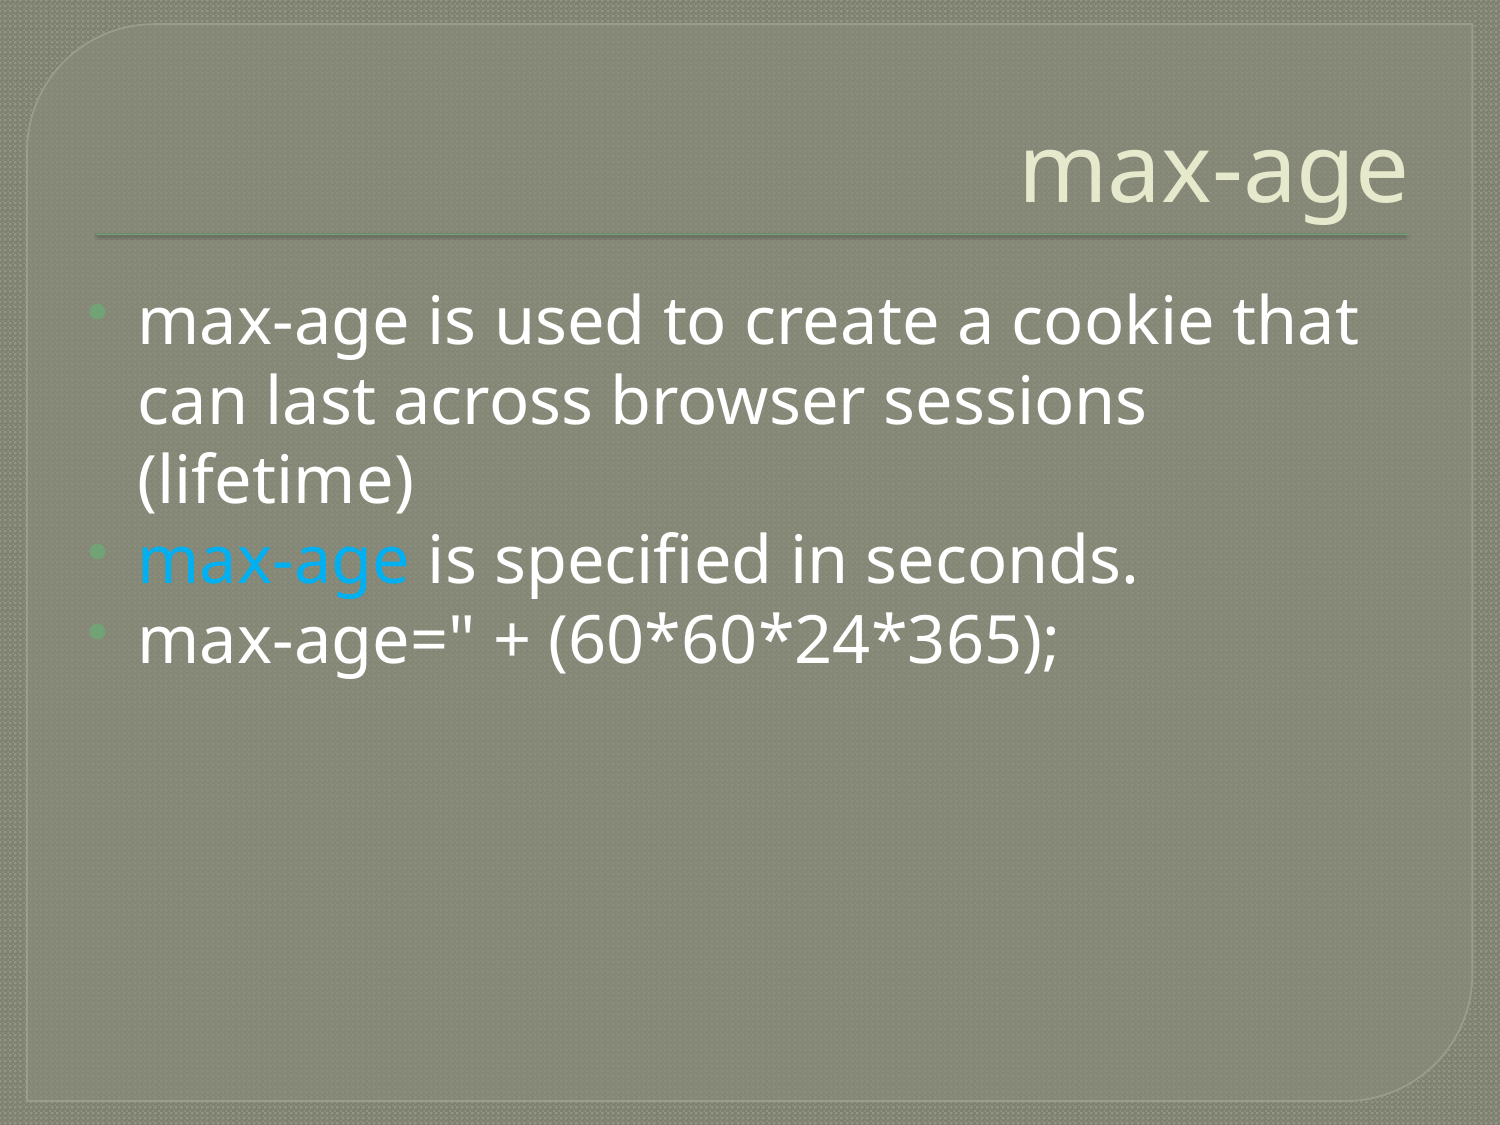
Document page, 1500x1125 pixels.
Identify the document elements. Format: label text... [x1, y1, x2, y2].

title max-age [75, 41, 1425, 230]
list max-age is used to create a cookie that can last across browser sessions (lifetime) max-age is specified in seconds. max-age=" + (60*60*24*365); [75, 270, 1425, 1013]
